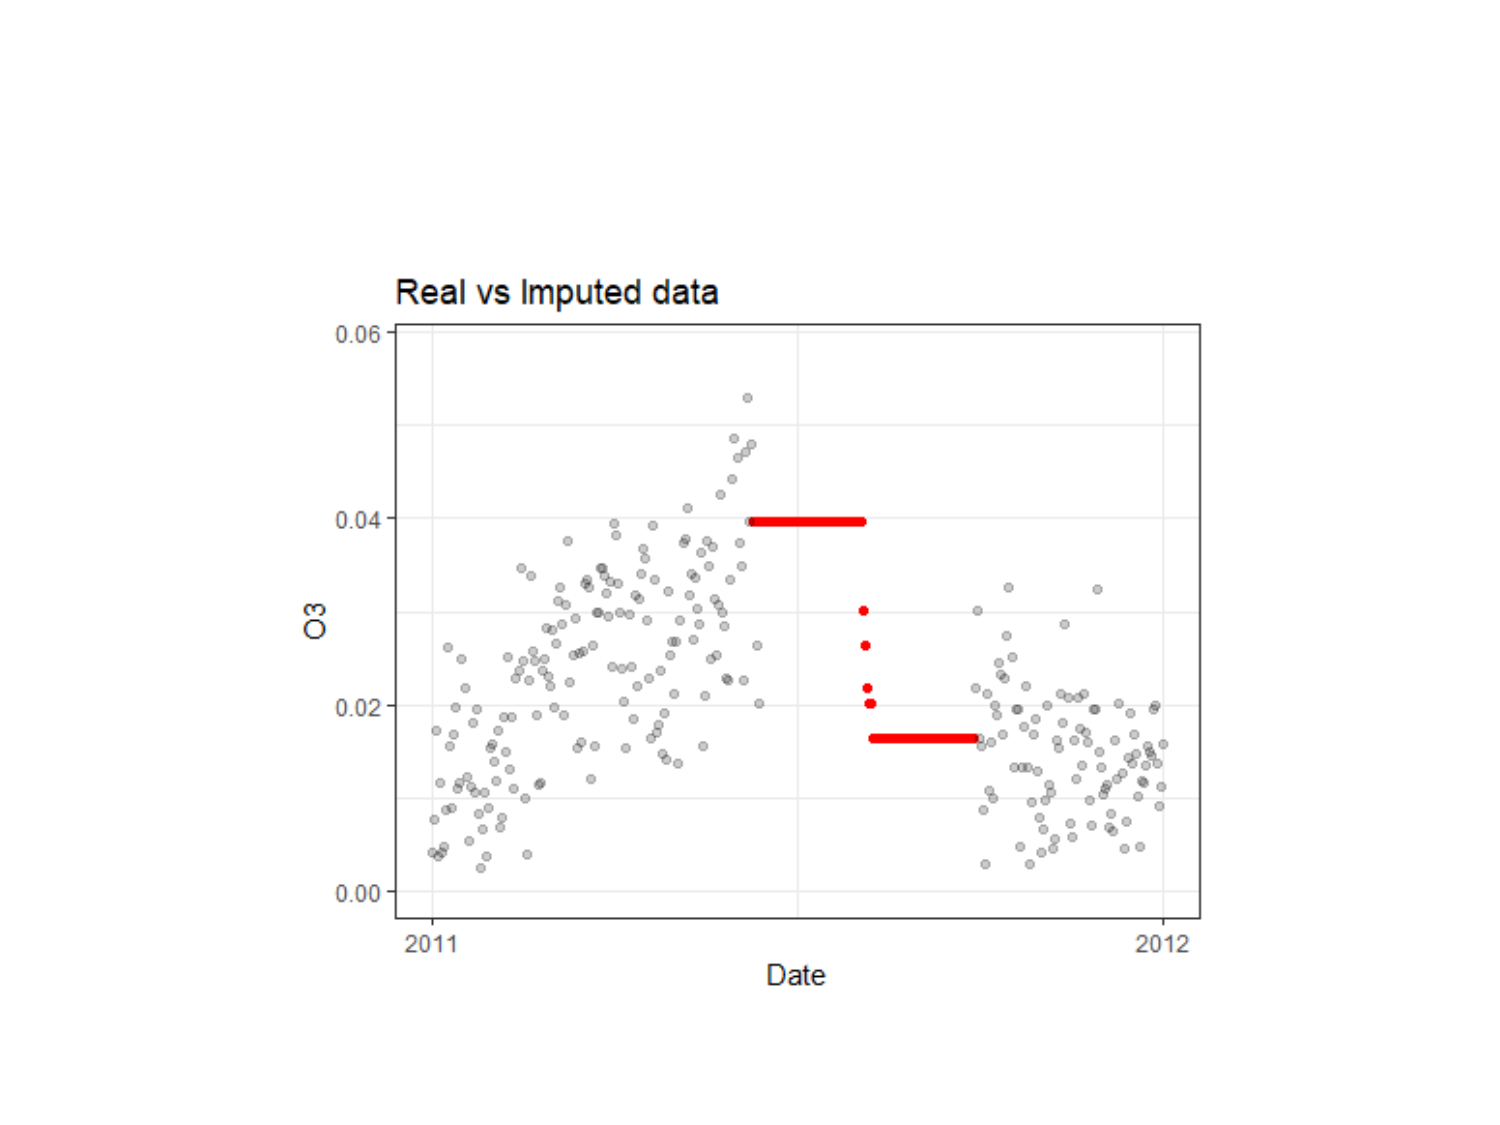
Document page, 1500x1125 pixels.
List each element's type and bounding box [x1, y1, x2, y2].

picture [287, 262, 1215, 1005]
